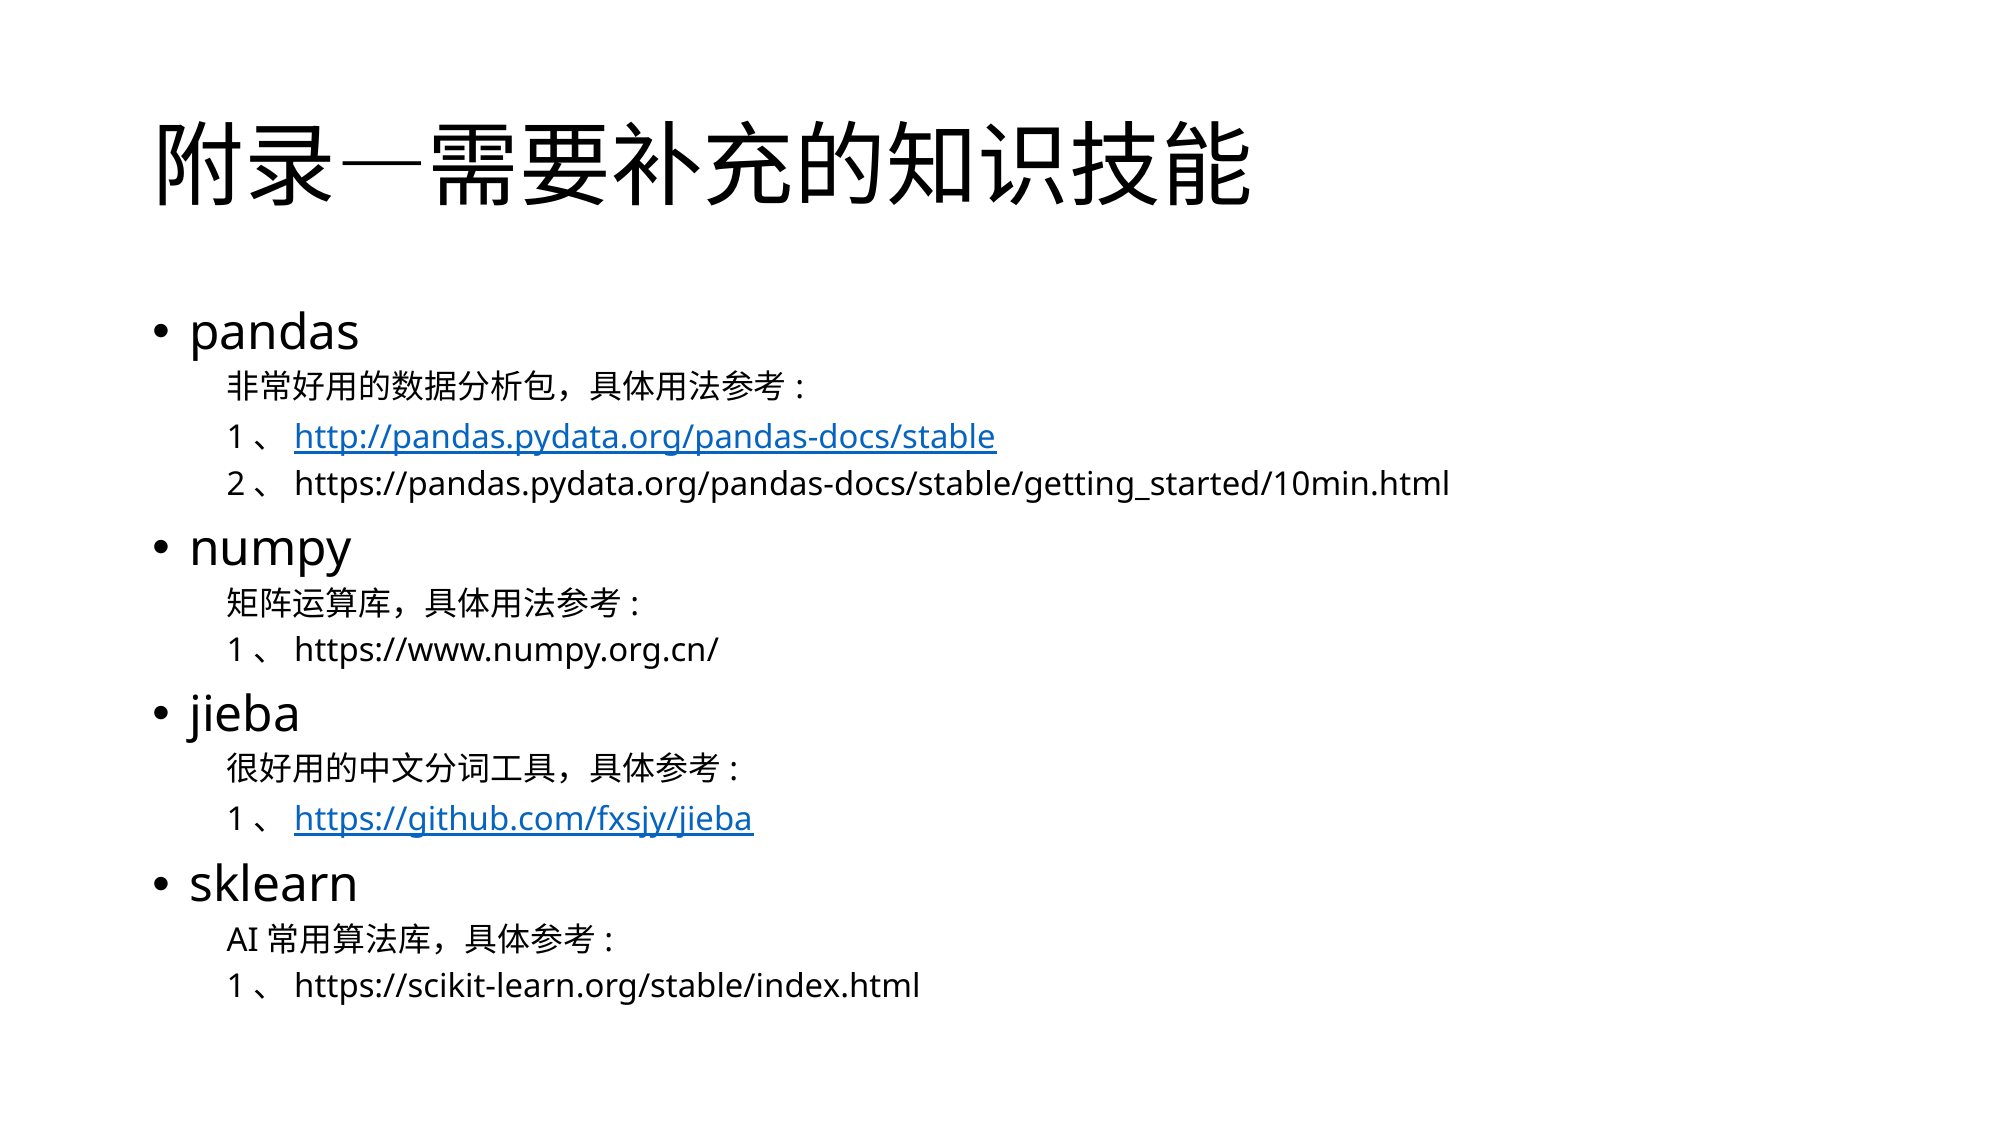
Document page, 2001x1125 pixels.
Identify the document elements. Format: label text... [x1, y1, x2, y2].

list pandas 非常好用的数据分析包，具体用法参考: 1、http://pandas.pydata.org/pandas-docs/stable 2、https://pandas.pydata.org/pandas-docs/stable/getting_started/10min.html numpy 矩阵运算库，具体用法参考: 1、https://www.numpy.org.cn/ jieba 很好用的中文分词工具，具体参考: 1、https://github.com/fxsjy/jieba sklearn AI常用算法库，具体参考: 1、https://scikit-learn.org/stable/index.html [137, 299, 1863, 1014]
title 附录—需要补充的知识技能 [137, 59, 1863, 278]
